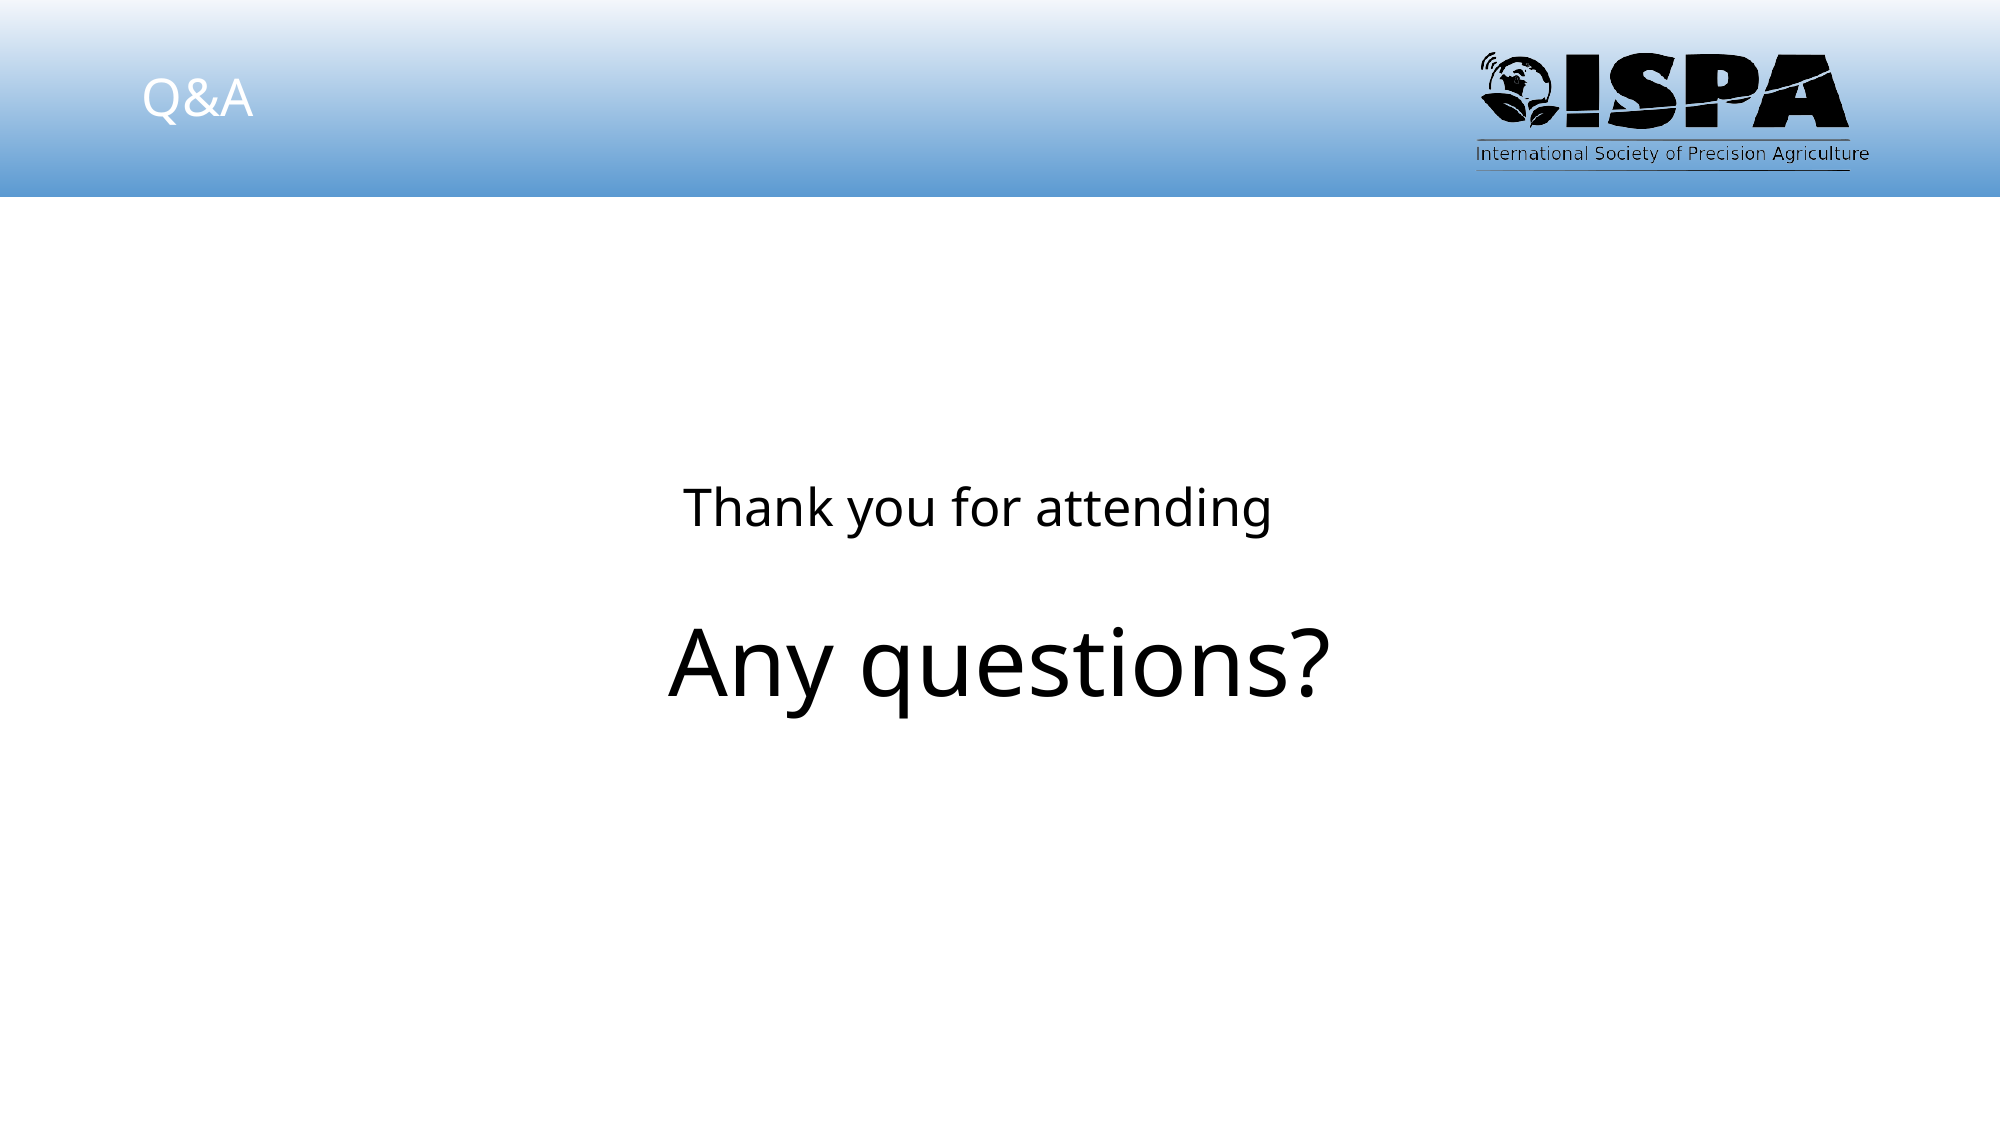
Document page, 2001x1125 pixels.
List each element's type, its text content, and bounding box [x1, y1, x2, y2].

text_box [0, 0, 2000, 198]
text_box Thank you for attending [662, 467, 1295, 545]
text_box Any questions? [586, 595, 1414, 723]
picture [1468, 9, 1873, 221]
text_box Q&A [127, 57, 647, 135]
